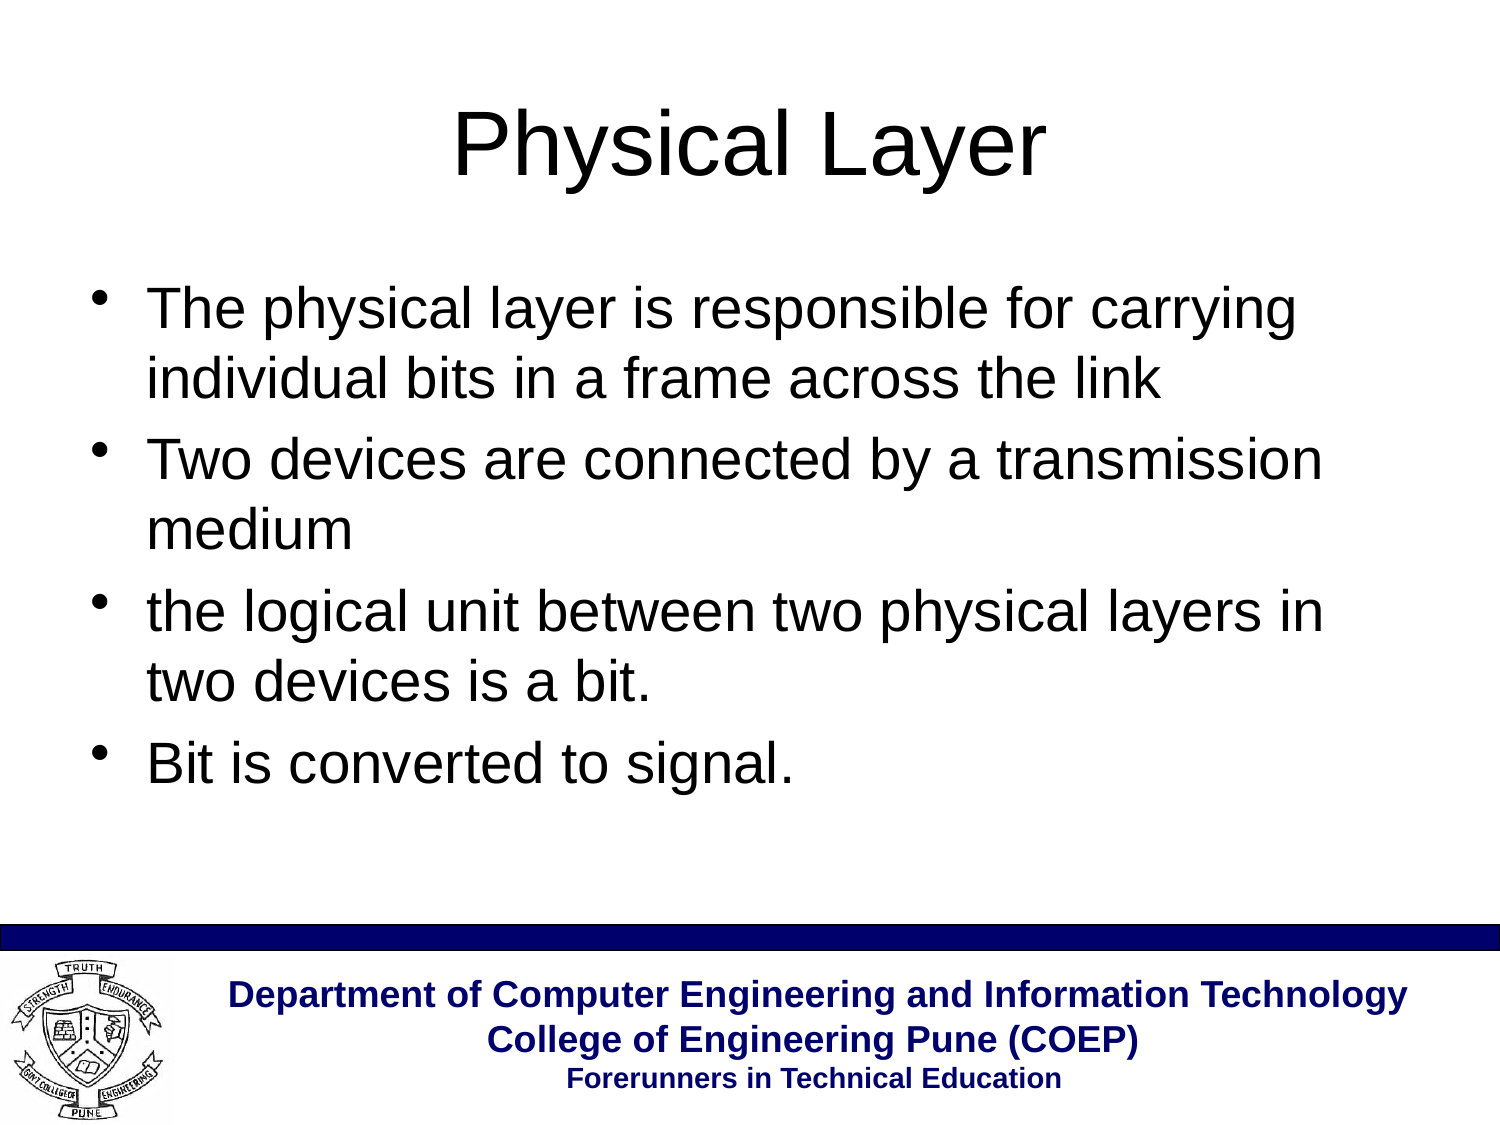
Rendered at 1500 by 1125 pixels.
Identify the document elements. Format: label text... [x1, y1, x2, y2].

list The physical layer is responsible for carrying individual bits in a frame across the link Two devices are connected by a transmission medium the logical unit between two physical layers in two devices is a bit. Bit is converted to signal. [74, 262, 1426, 901]
title Physical Layer [74, 44, 1426, 233]
